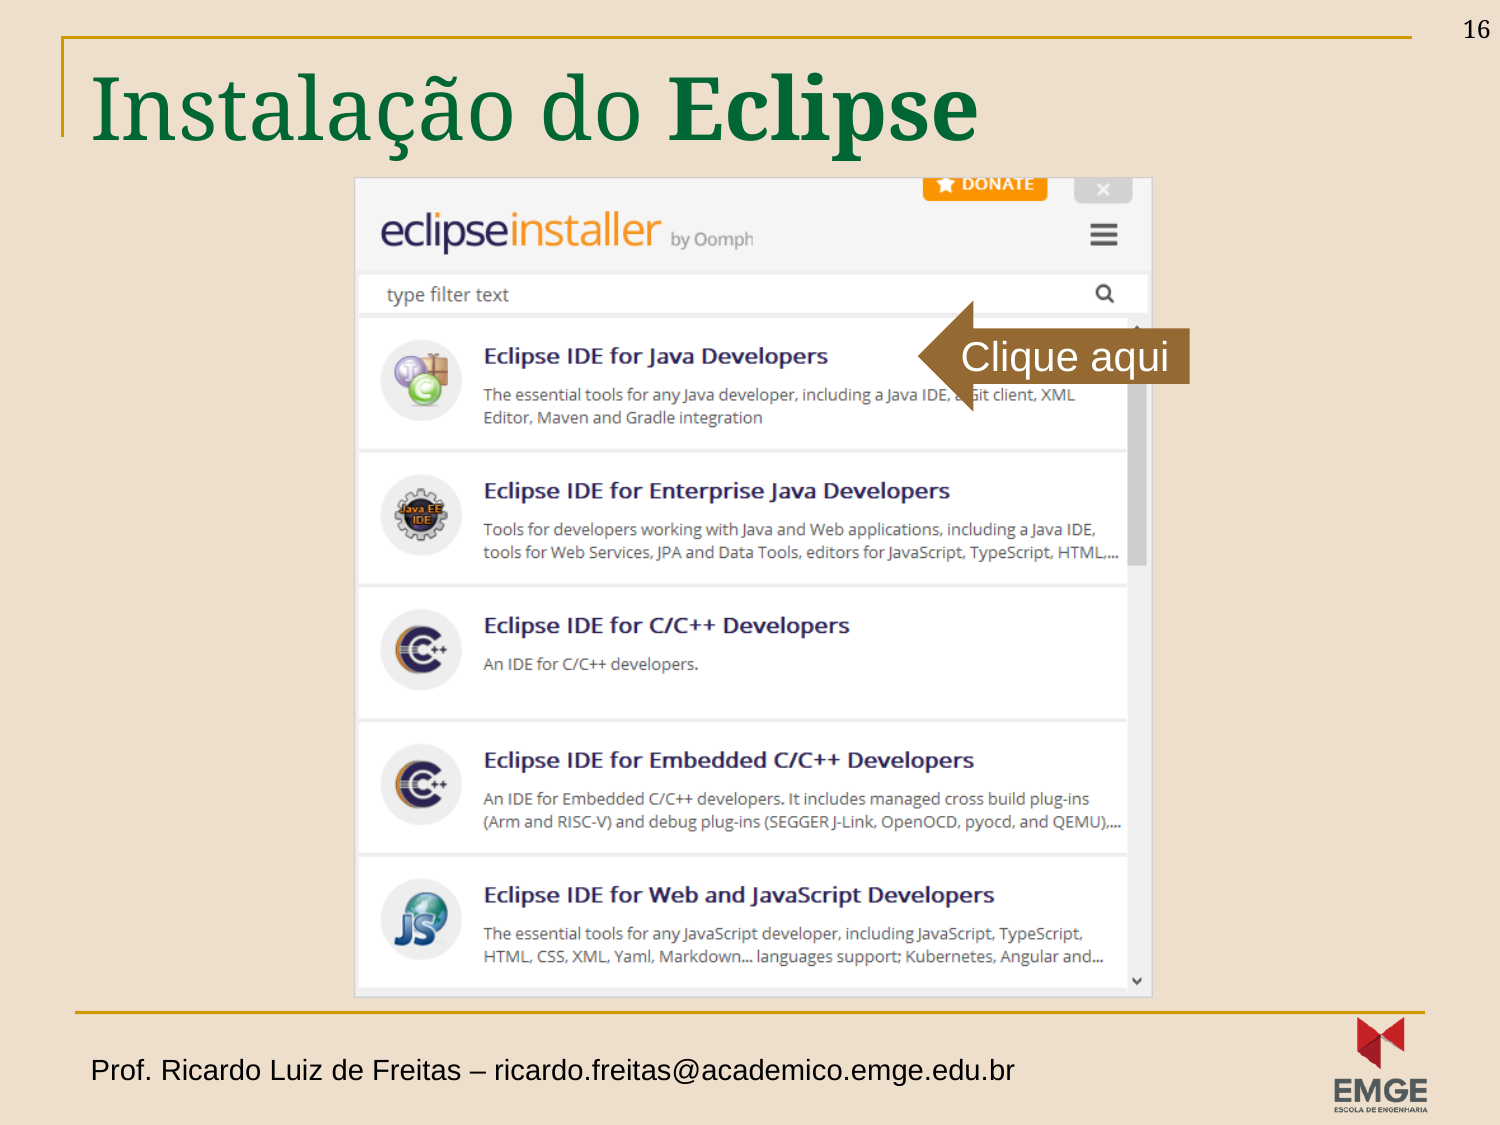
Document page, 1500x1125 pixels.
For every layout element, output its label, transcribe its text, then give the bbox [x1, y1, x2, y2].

picture [1328, 1012, 1433, 1116]
text_box Clique aqui [1159, 328, 1190, 384]
picture [354, 176, 1154, 998]
title Instalação do Eclipse [75, 45, 1425, 233]
slide_number 16 [1392, 0, 1500, 55]
